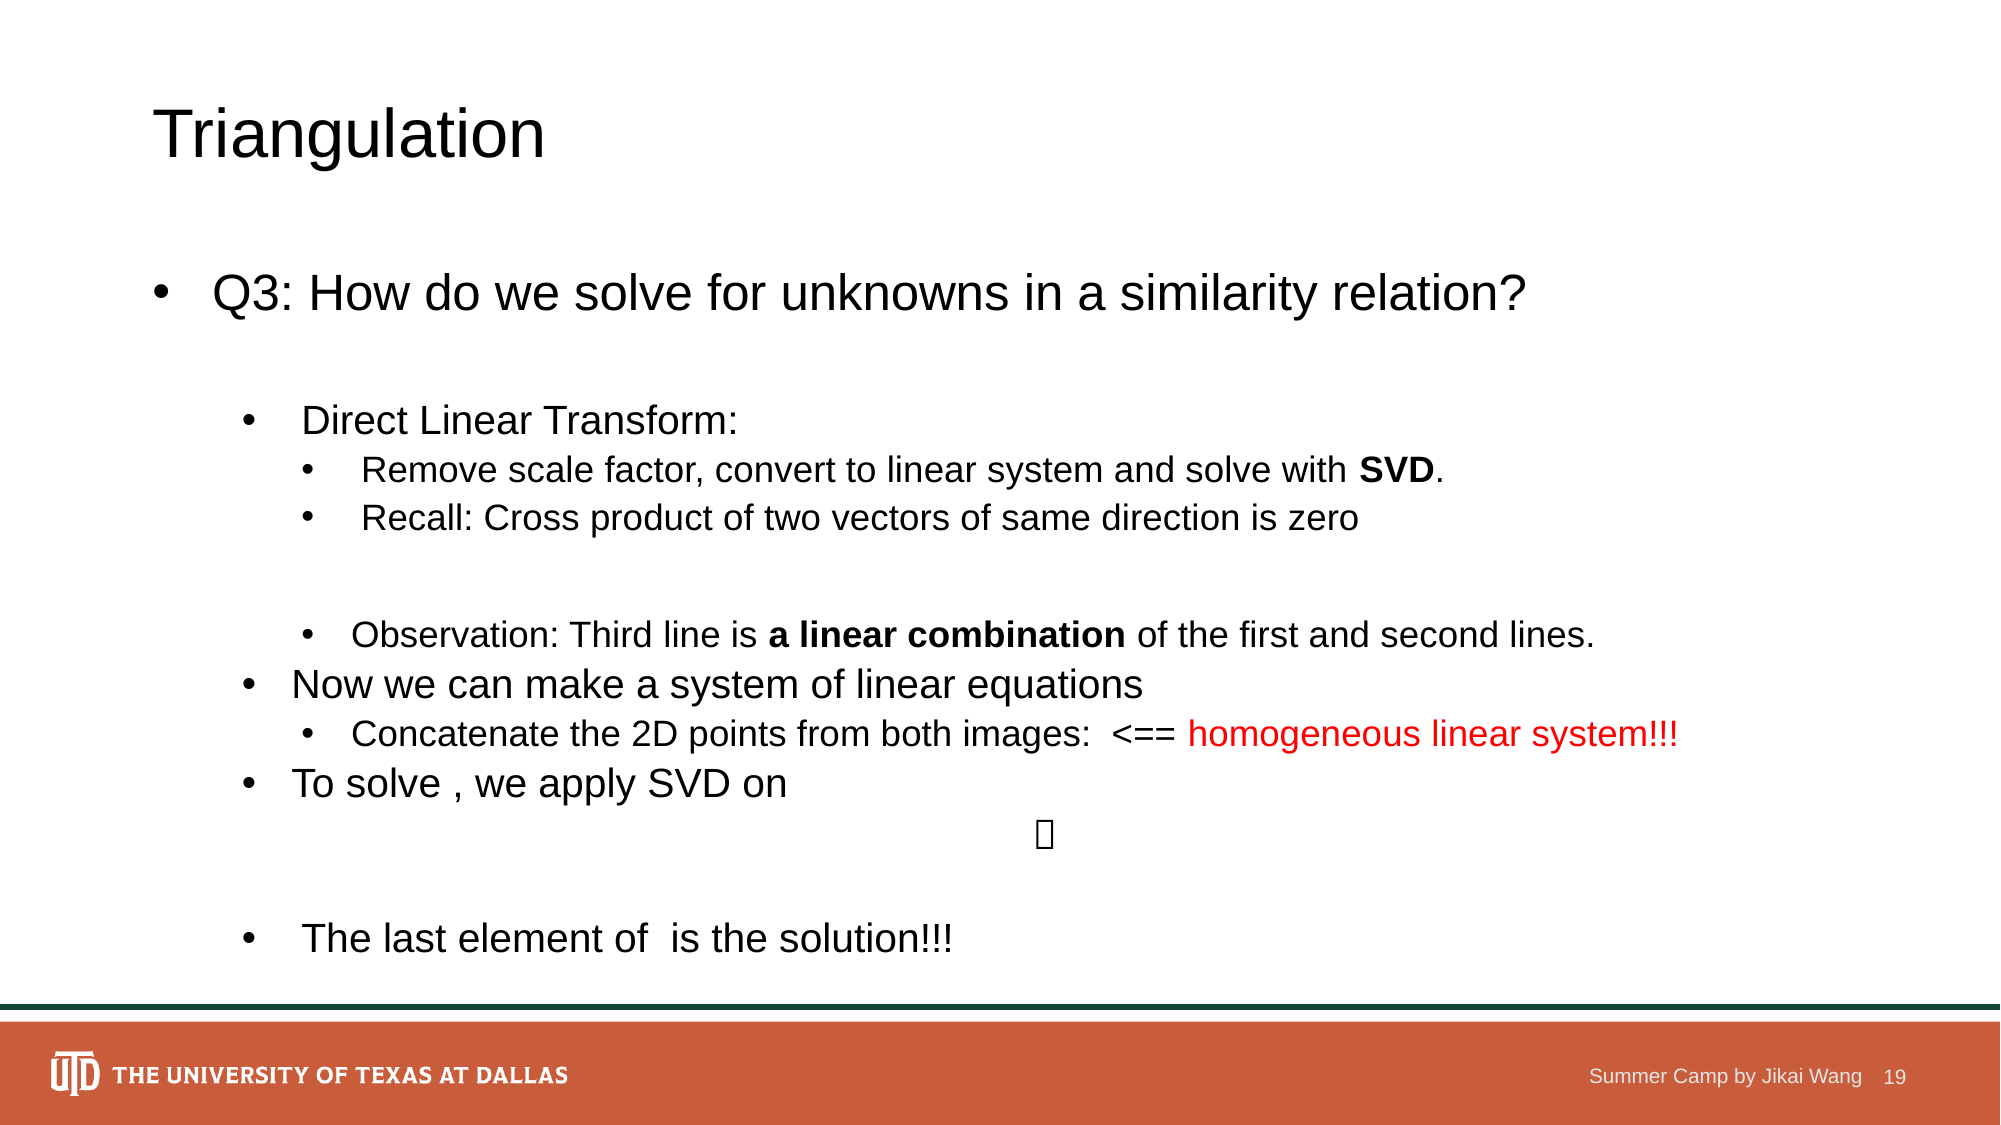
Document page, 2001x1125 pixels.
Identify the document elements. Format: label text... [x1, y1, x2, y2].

slide_number 19 [1862, 1060, 1922, 1092]
footer Summer Camp by Jikai Wang [662, 1059, 1863, 1092]
title Triangulation [137, 40, 1863, 231]
picture [24, 1021, 588, 1121]
